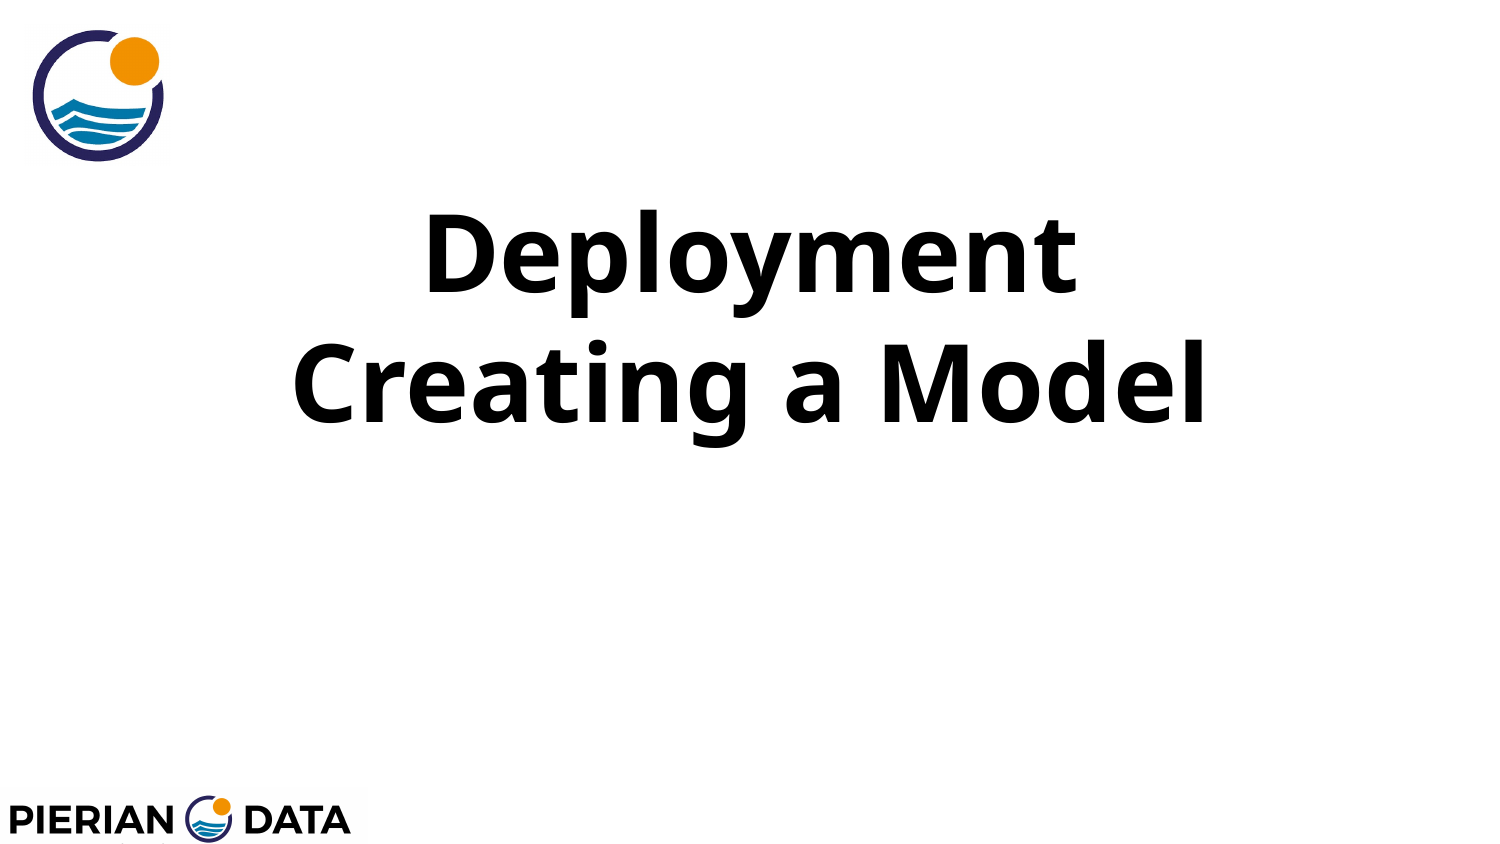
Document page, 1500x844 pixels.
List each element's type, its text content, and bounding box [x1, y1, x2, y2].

picture [0, 787, 368, 844]
title Deployment Creating a Model [51, 122, 1449, 459]
picture [24, 24, 172, 167]
